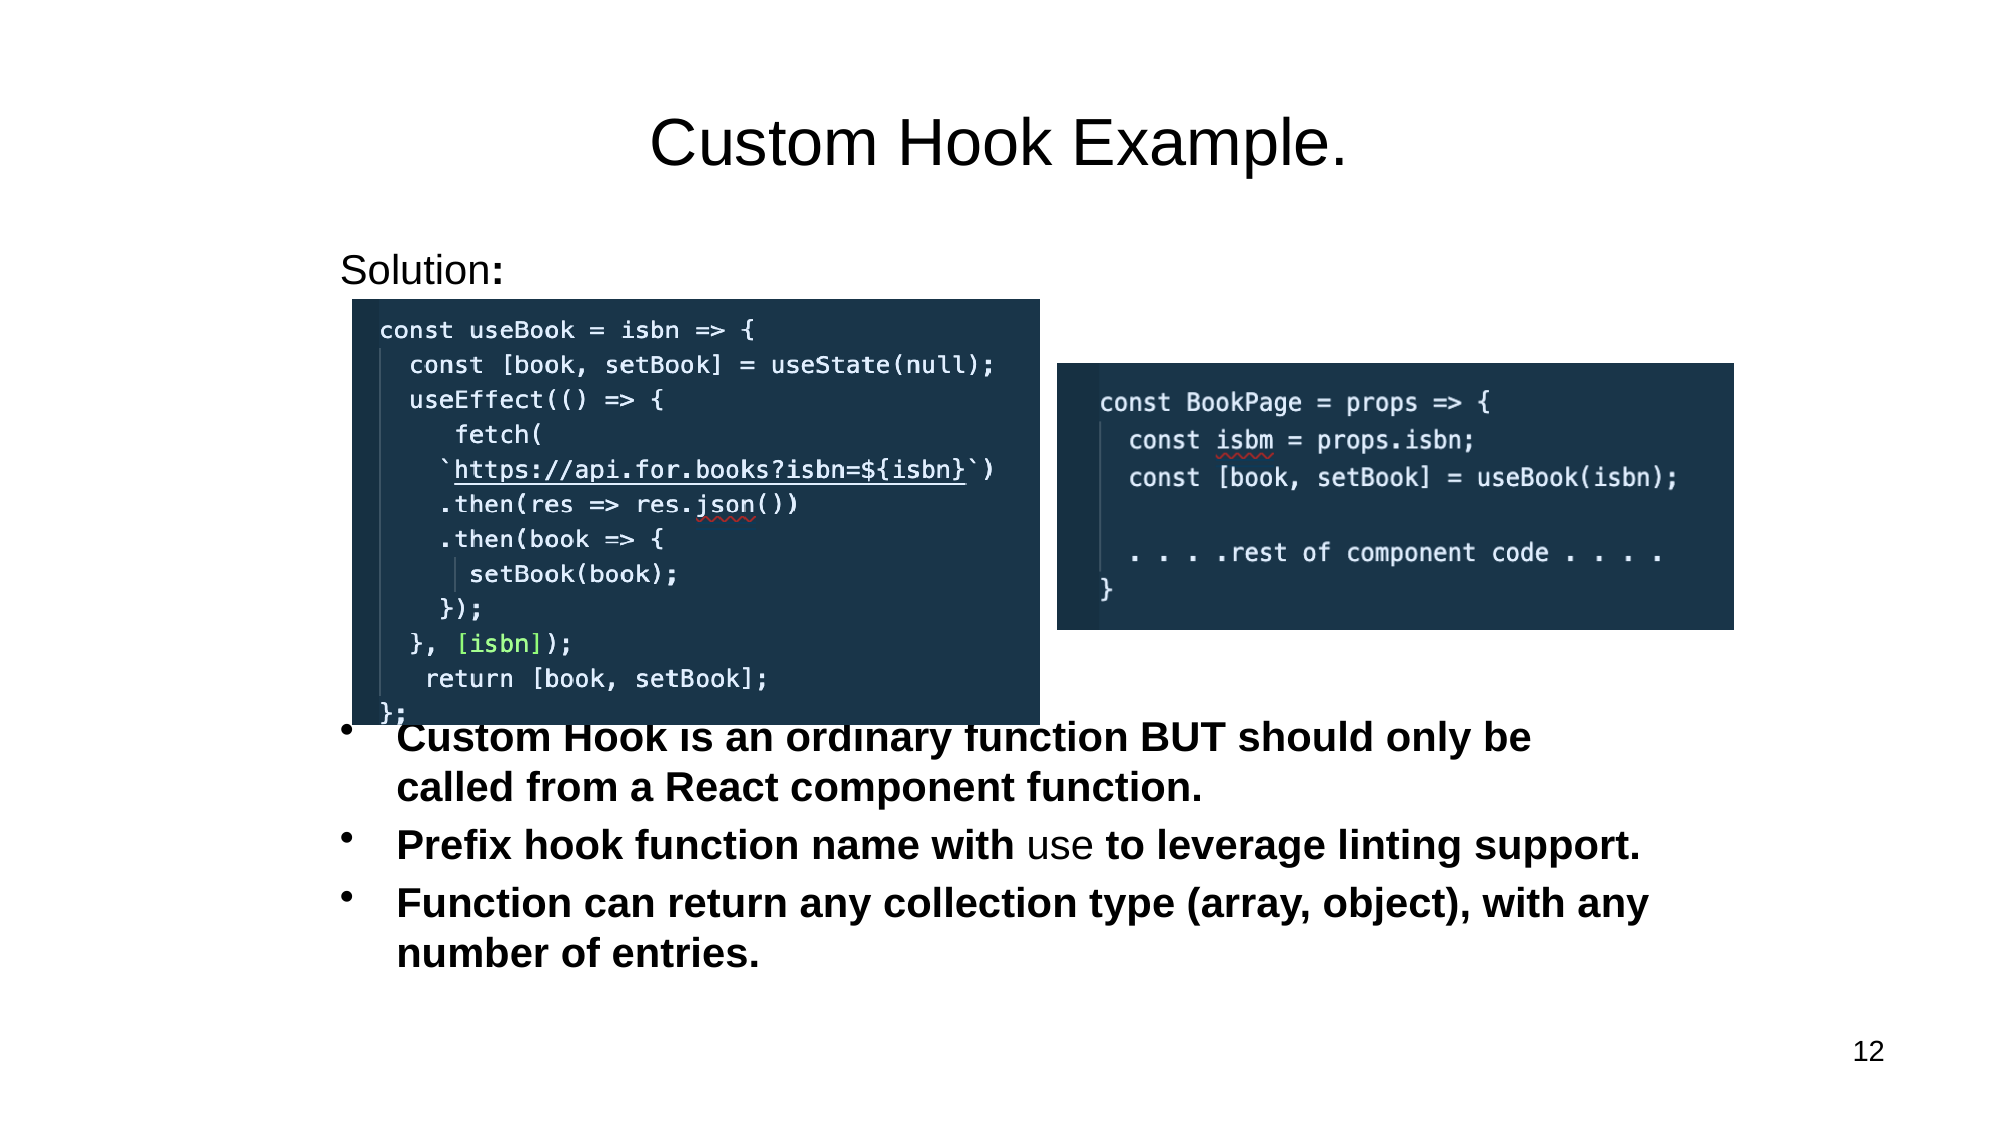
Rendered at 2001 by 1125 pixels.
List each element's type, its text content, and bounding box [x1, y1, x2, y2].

picture [1057, 362, 1735, 631]
title Custom Hook Example. [99, 45, 1900, 233]
list Solution: Custom Hook is an ordinary function BUT should only be called from a React component function. Prefix hook function name with use to leverage linting support. Function can return any collection type (array, object), with any number of entries. [324, 235, 1675, 1025]
slide_number 12 [1433, 1024, 1901, 1103]
picture [351, 299, 1040, 726]
